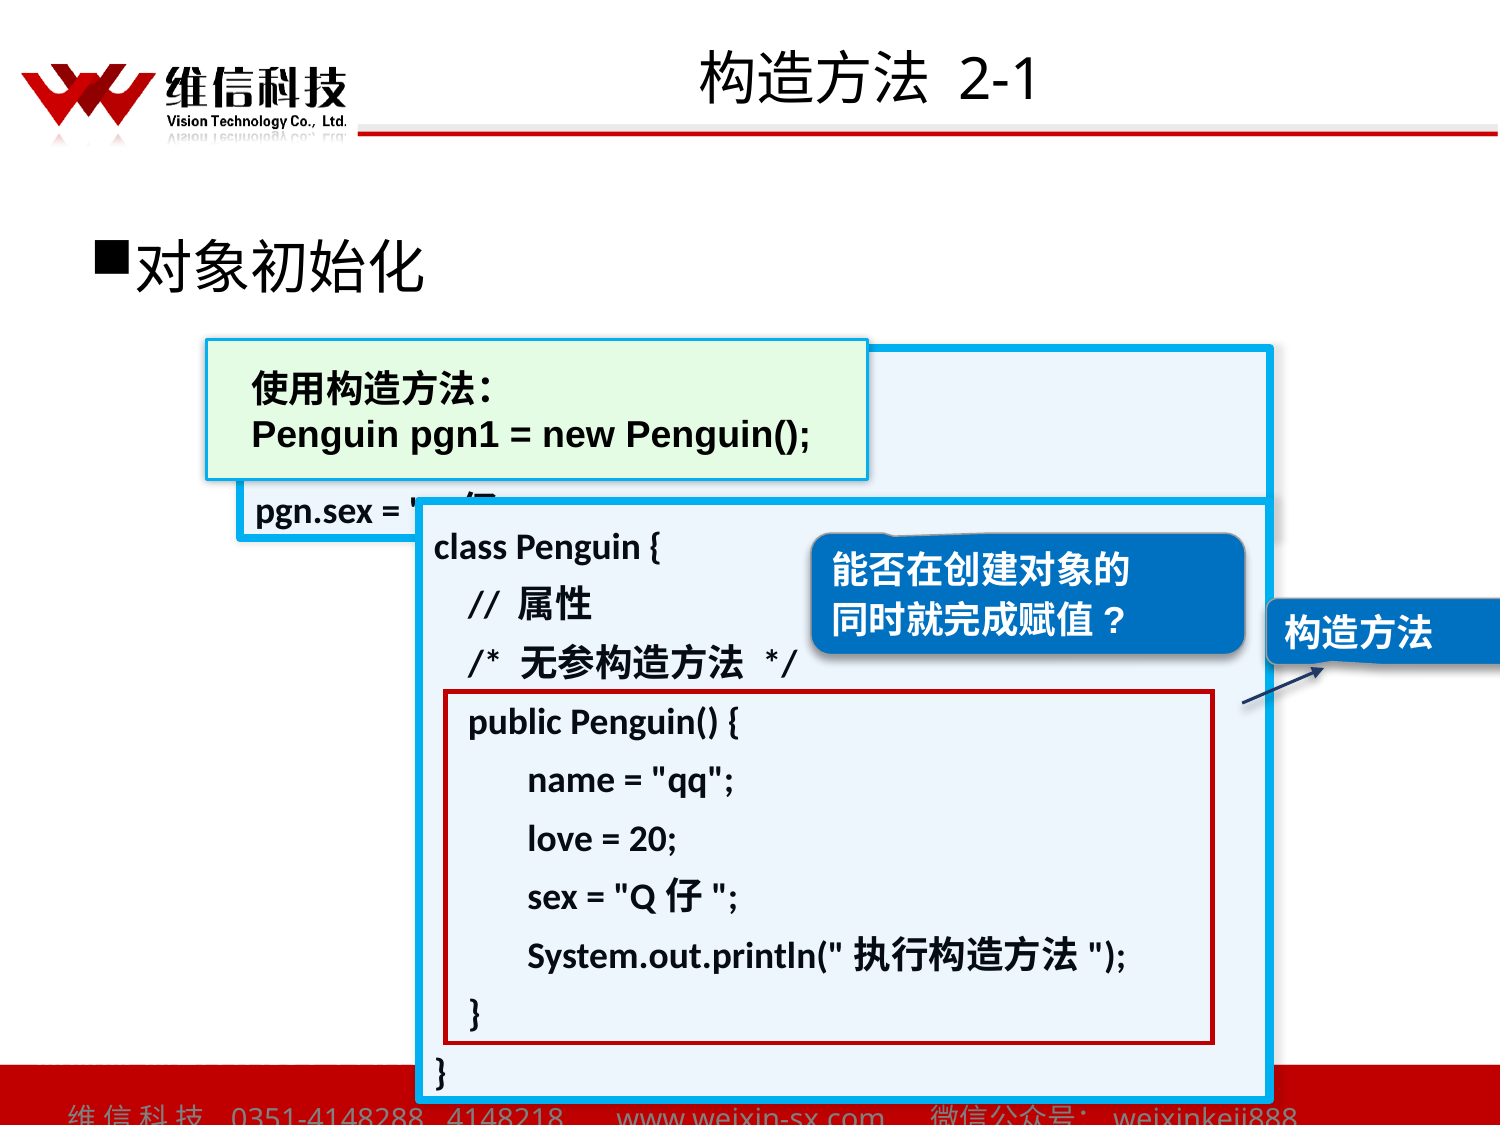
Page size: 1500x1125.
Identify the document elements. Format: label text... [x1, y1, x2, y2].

list 对象初始化 [75, 222, 1425, 1005]
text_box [1242, 667, 1325, 704]
text_box class Penguin { // 属性 /* 无参构造方法 */ public Penguin() { name = "qq"; love = 20; sex = "Q仔"; System.out.println("执行构造方法"); } } [419, 500, 1270, 1101]
text_box 使用构造方法： Penguin pgn1 = new Penguin(); [206, 339, 868, 480]
text_box Penguin pgn = new Penguin(); pgn.name = "qq"; pgn.sex = "Q仔"; [240, 348, 1270, 539]
text_box 构造方法 [1266, 598, 1500, 665]
text_box [445, 691, 1213, 1043]
picture [19, 55, 352, 147]
text_box 能否在创建对象的 同时就完成赋值? [810, 533, 1246, 655]
title 构造方法 2-1 [379, 47, 1363, 114]
